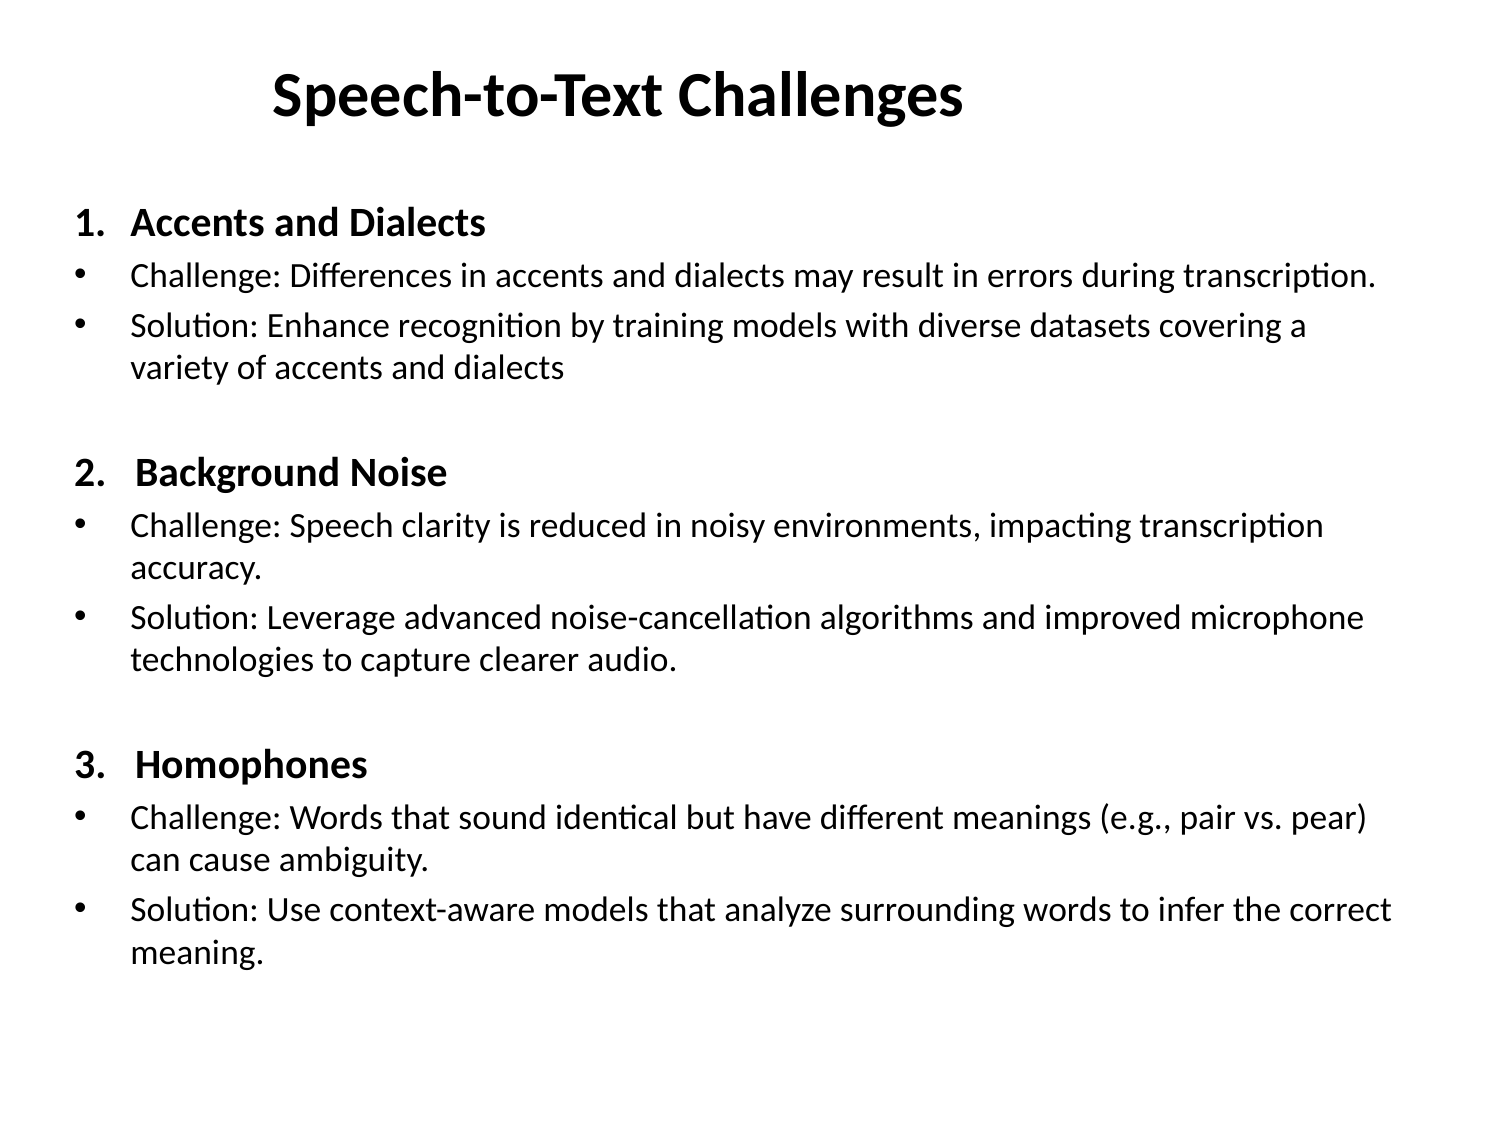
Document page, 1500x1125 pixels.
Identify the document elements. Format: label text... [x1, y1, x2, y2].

list Accents and Dialects Challenge: Differences in accents and dialects may result in errors during transcription. Solution: Enhance recognition by training models with diverse datasets covering a variety of accents and dialects 2. Background Noise Challenge: Speech clarity is reduced in noisy environments, impacting transcription accuracy. Solution: Leverage advanced noise-cancellation algorithms and improved microphone technologies to capture clearer audio. 3. Homophones Challenge: Words that sound identical but have different meanings (e.g., pair vs. pear) can cause ambiguity. Solution: Use context-aware models that analyze surrounding words to infer the correct meaning. [59, 187, 1413, 1005]
title Speech-to-Text Challenges [75, 45, 1163, 138]
